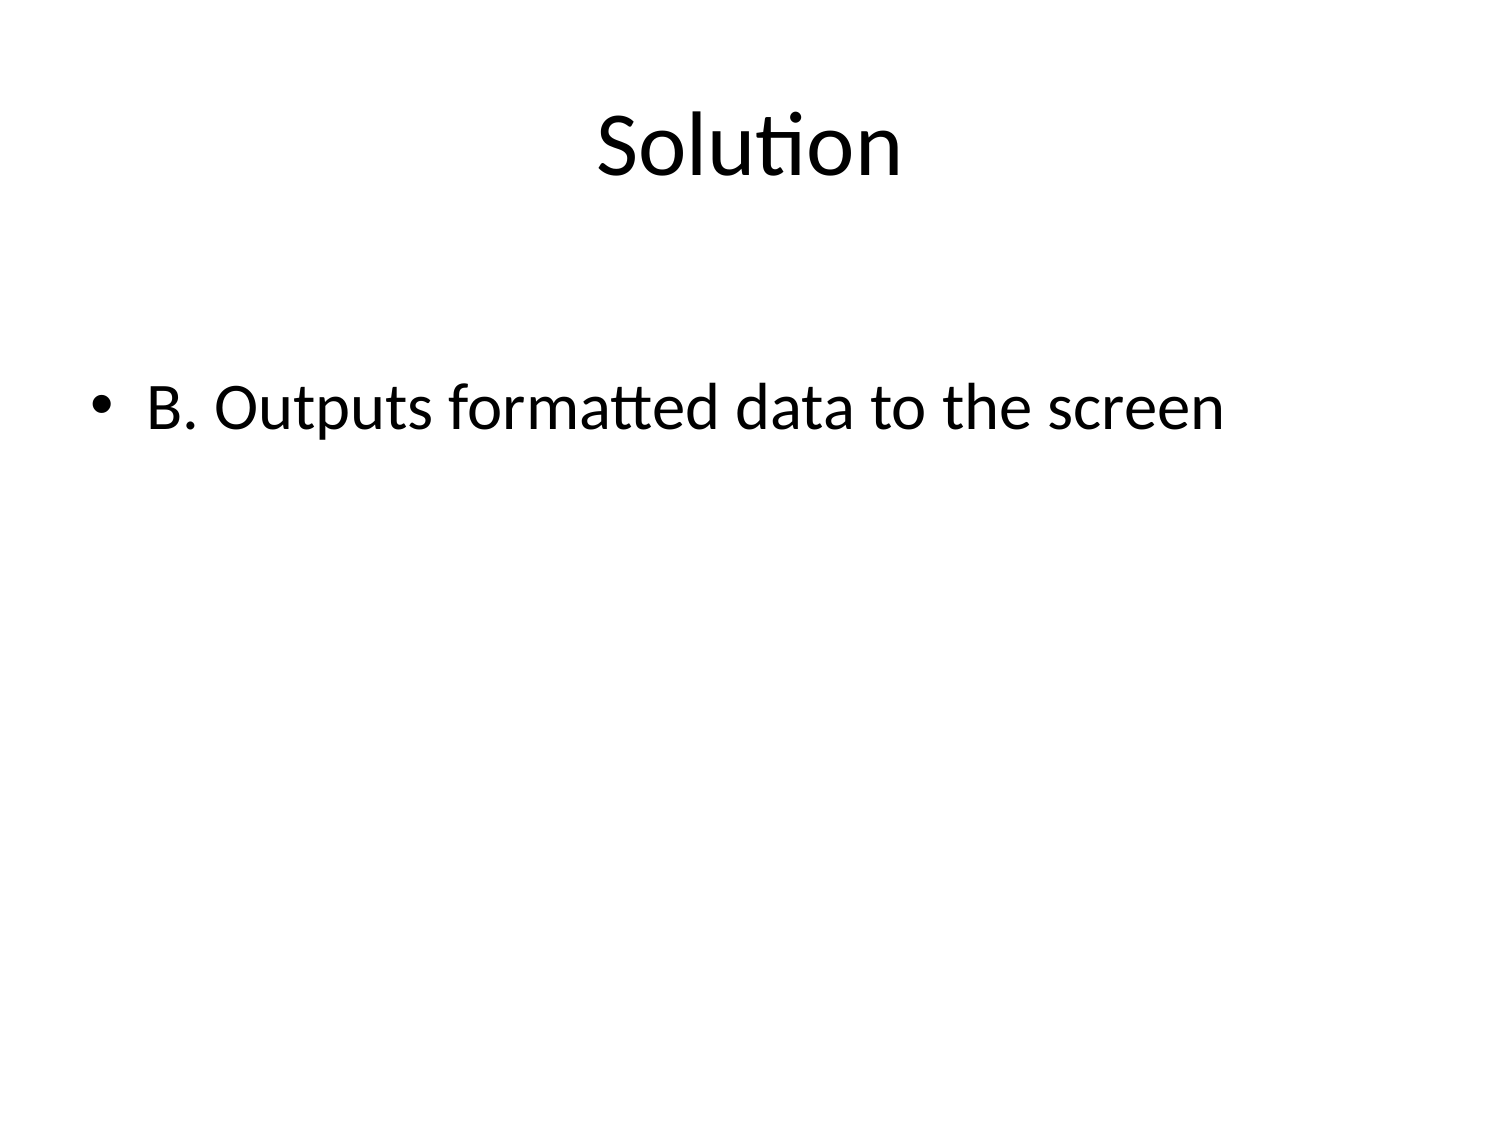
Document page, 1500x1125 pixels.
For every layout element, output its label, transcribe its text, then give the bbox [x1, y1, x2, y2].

list B. Outputs formatted data to the screen [75, 262, 1425, 1005]
title Solution [75, 45, 1425, 233]
